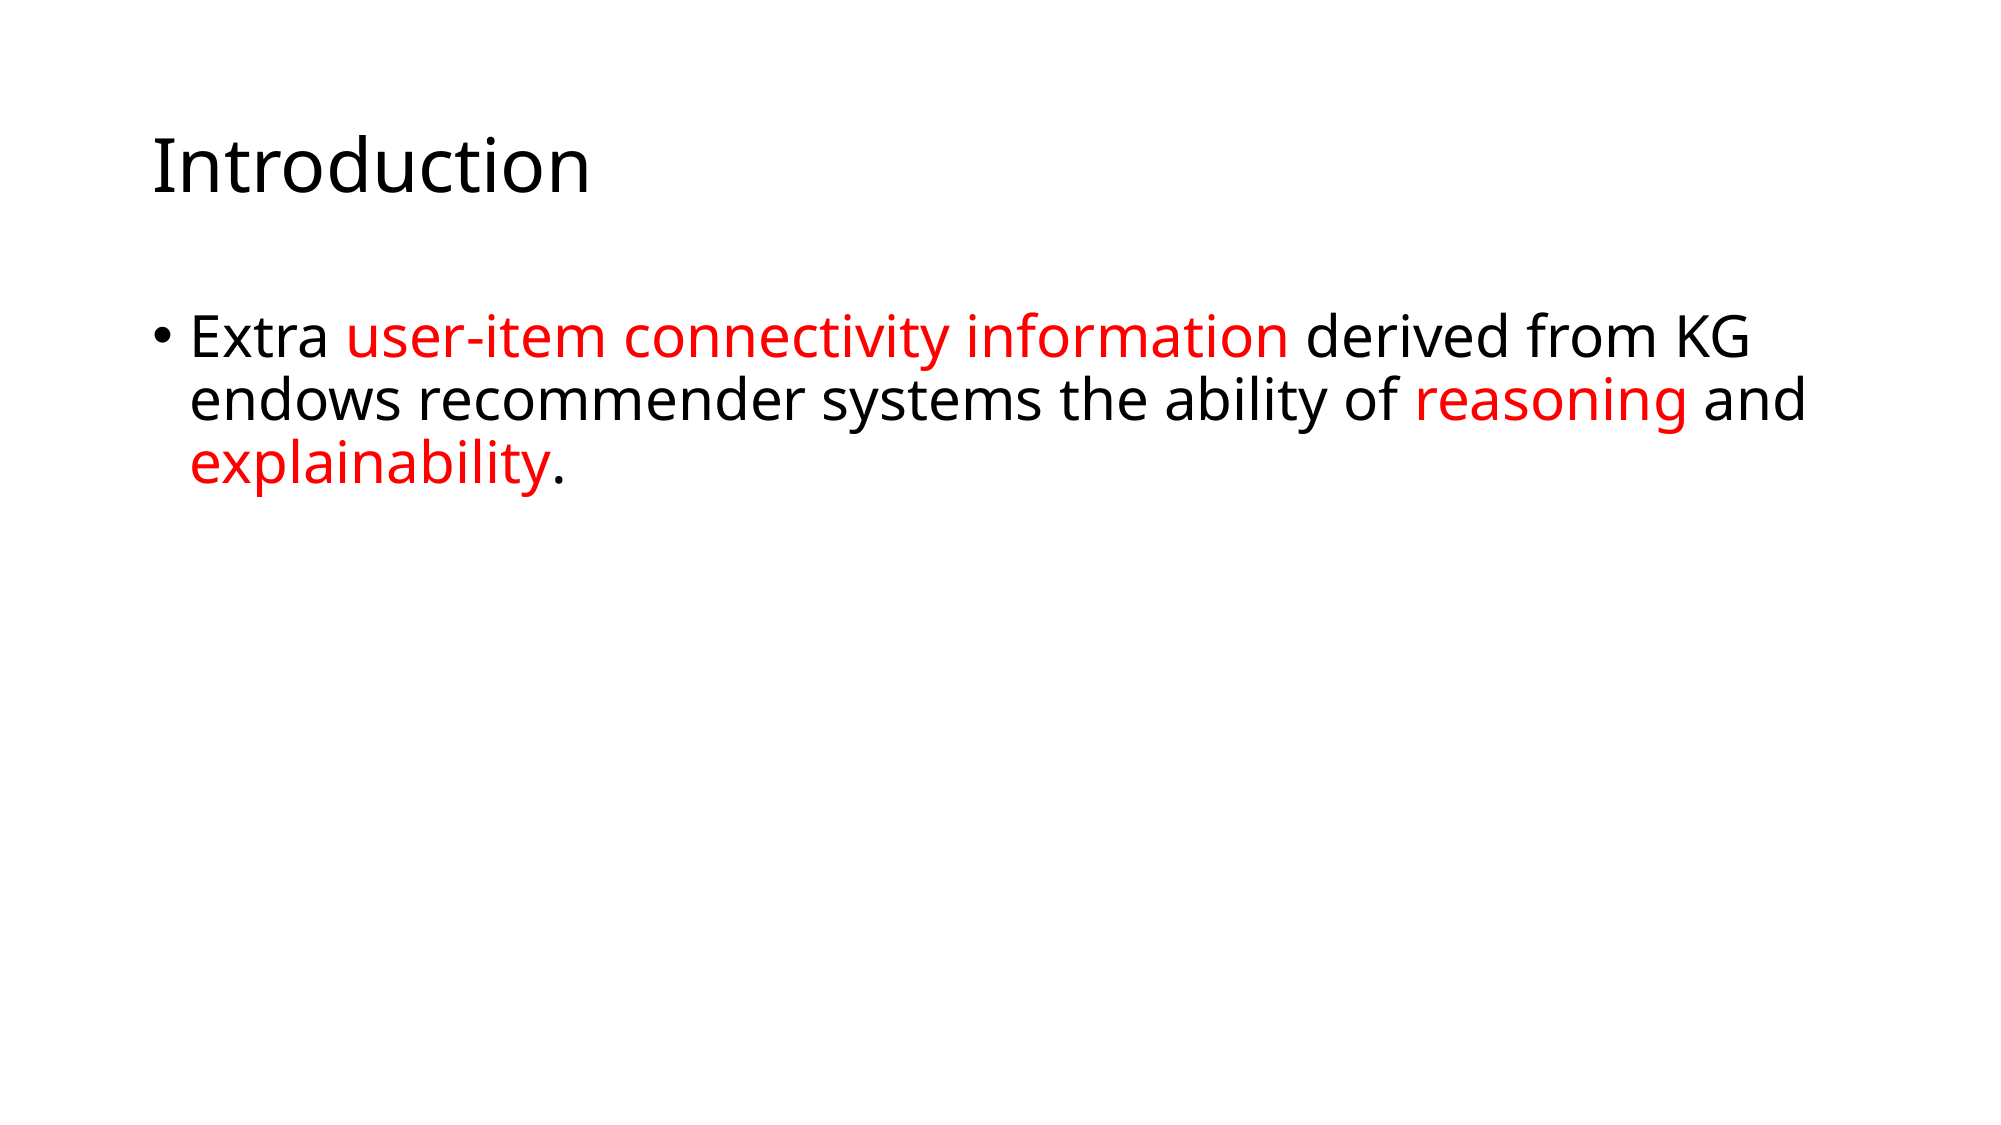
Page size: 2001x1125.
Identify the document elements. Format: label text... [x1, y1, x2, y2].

list Extra user-item connectivity information derived from KG endows recommender systems the ability of reasoning and explainability. [137, 299, 1863, 1014]
title Introduction [137, 59, 1863, 278]
